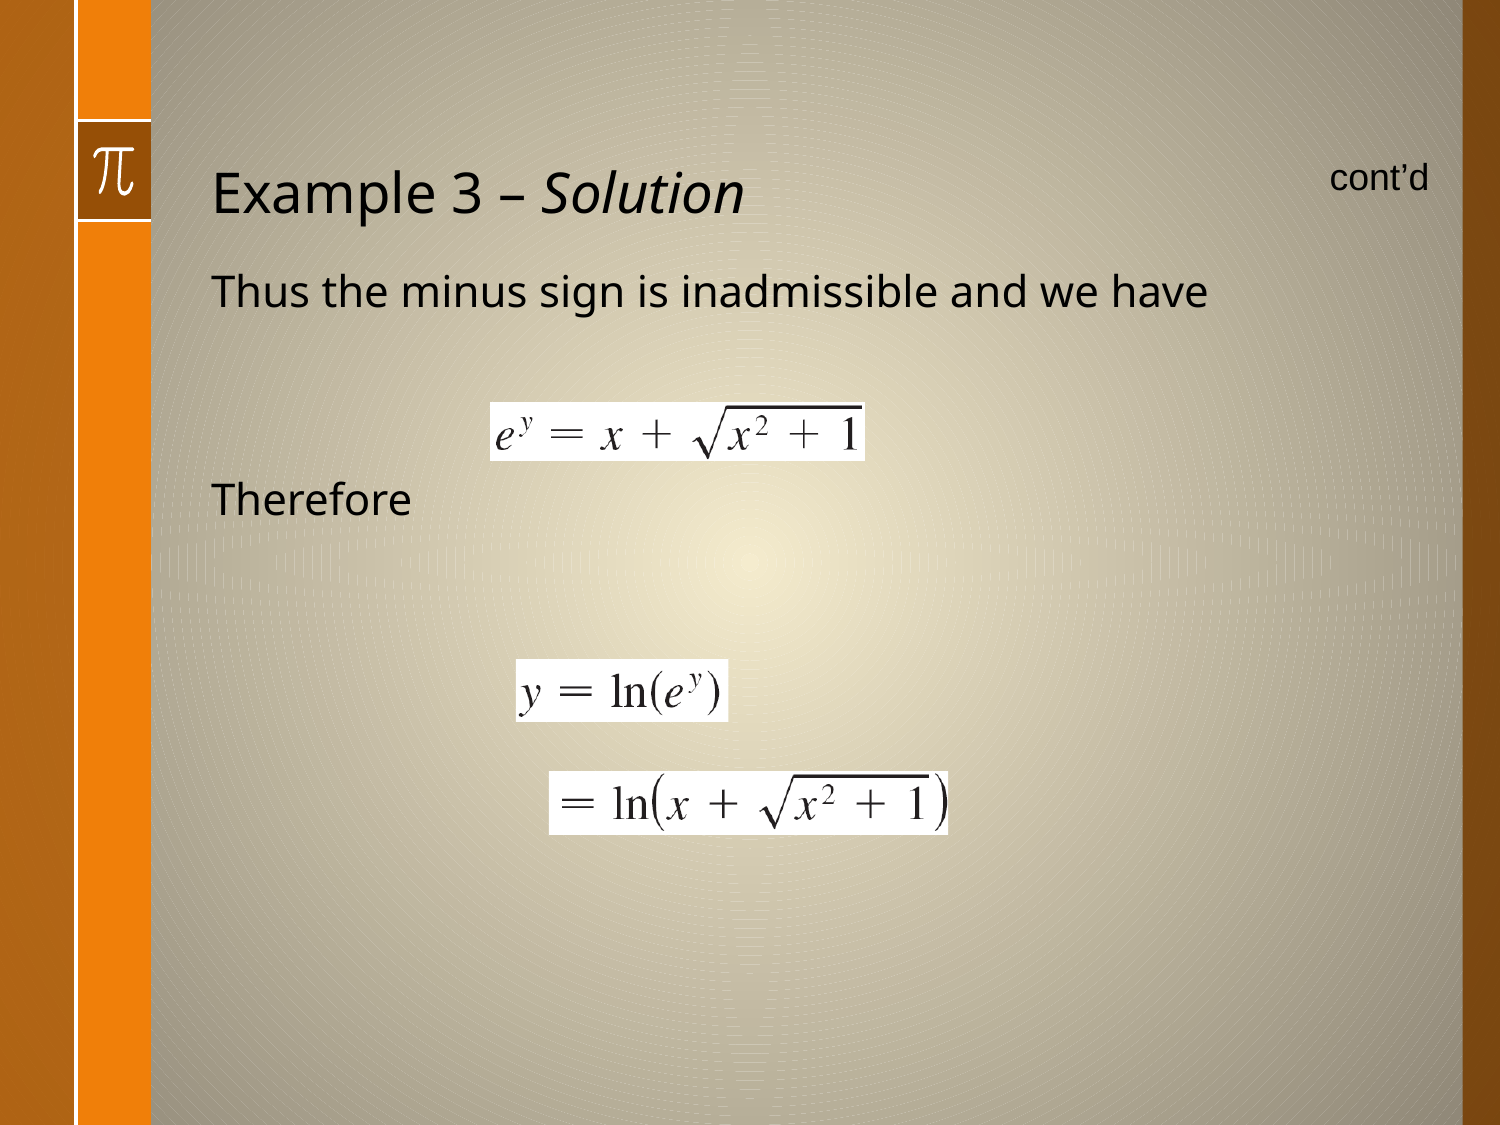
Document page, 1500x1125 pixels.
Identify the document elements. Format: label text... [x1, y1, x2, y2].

picture [490, 402, 865, 461]
picture [548, 771, 949, 835]
picture [515, 659, 729, 722]
title Example 3 – Solution [196, 29, 1400, 233]
text_box cont’d [1314, 145, 1453, 203]
list Thus the minus sign is inadmissible and we have Therefore [196, 262, 1400, 1013]
